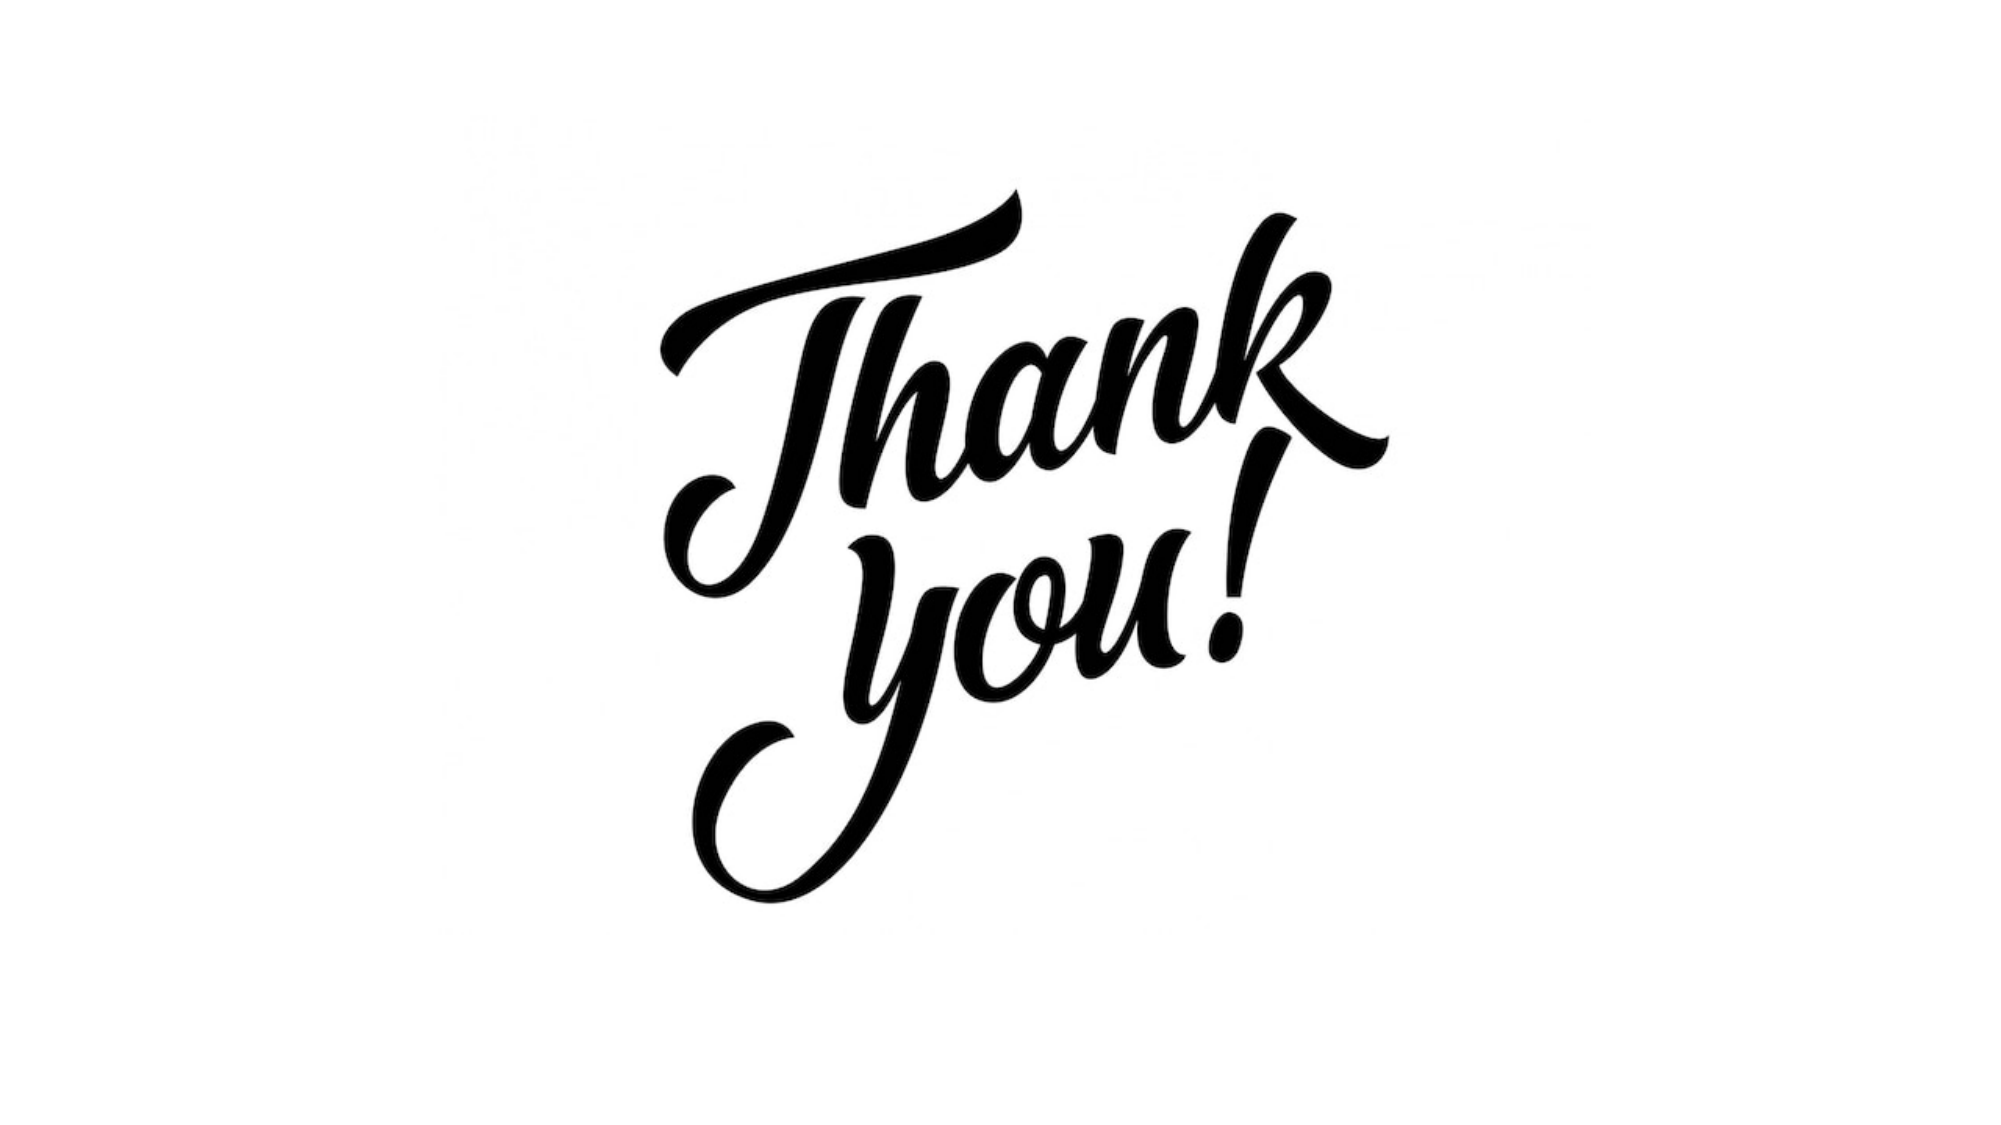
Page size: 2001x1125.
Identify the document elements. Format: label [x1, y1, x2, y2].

picture [434, 115, 1591, 935]
